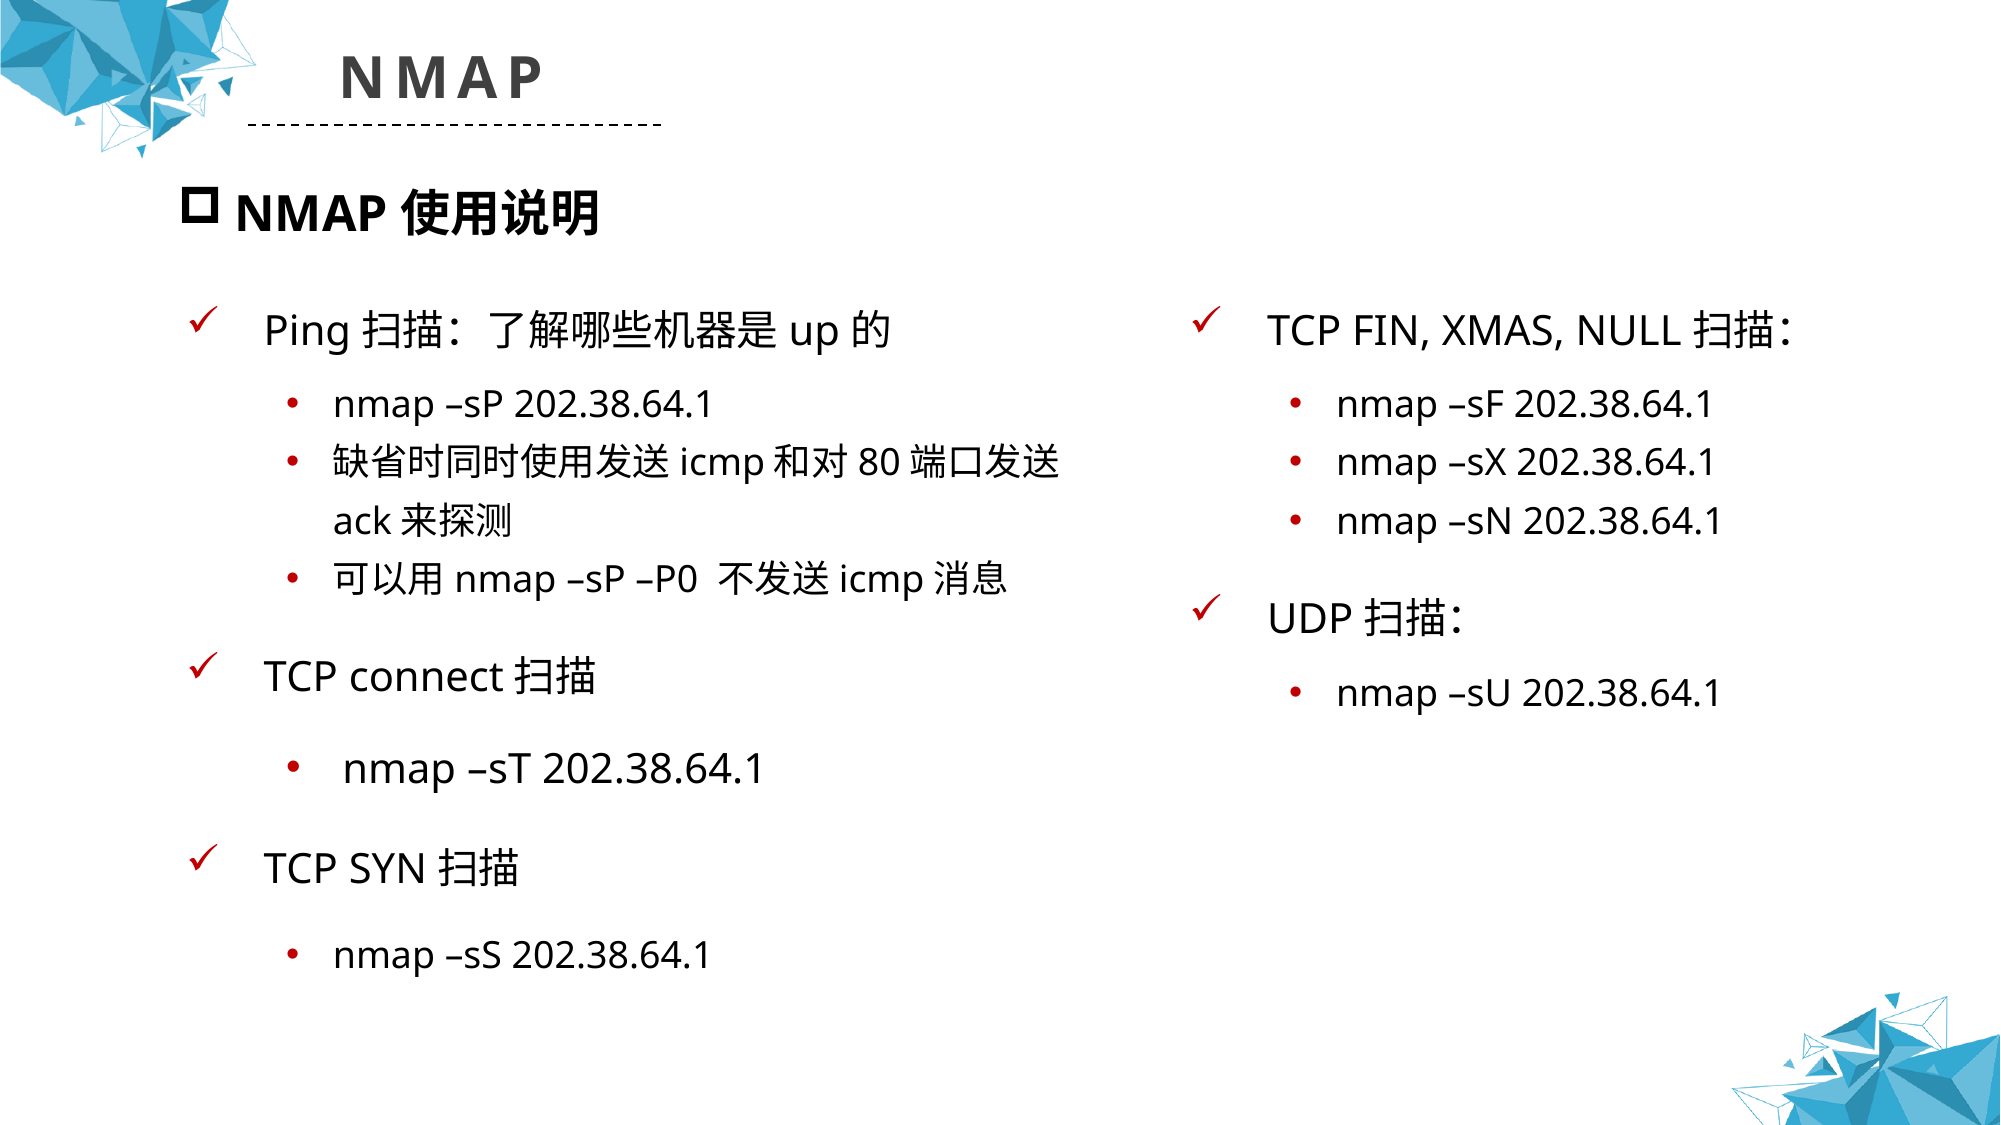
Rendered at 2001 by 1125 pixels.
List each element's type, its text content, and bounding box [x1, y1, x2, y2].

text_box NMAP [281, 32, 666, 118]
picture [1688, 947, 2000, 1125]
text_box NMAP使用说明 [163, 174, 650, 250]
text_box TCP FIN, XMAS, NULL扫描： nmap –sF 202.38.64.1 nmap –sX 202.38.64.1 nmap –sN 202.38.64.1 UDP扫描： nmap –sU 202.38.64.1 [1174, 271, 1881, 722]
picture [0, 0, 281, 169]
text_box Ping扫描：了解哪些机器是up的 nmap –sP 202.38.64.1 缺省时同时使用发送icmp和对80端口发送ack来探测 可以用nmap –sP –P0 不发送icmp消息 TCP connect扫描 nmap –sT 202.38.64.1 TCP SYN扫描 nmap –sS 202.38.64.1 [171, 271, 1129, 984]
